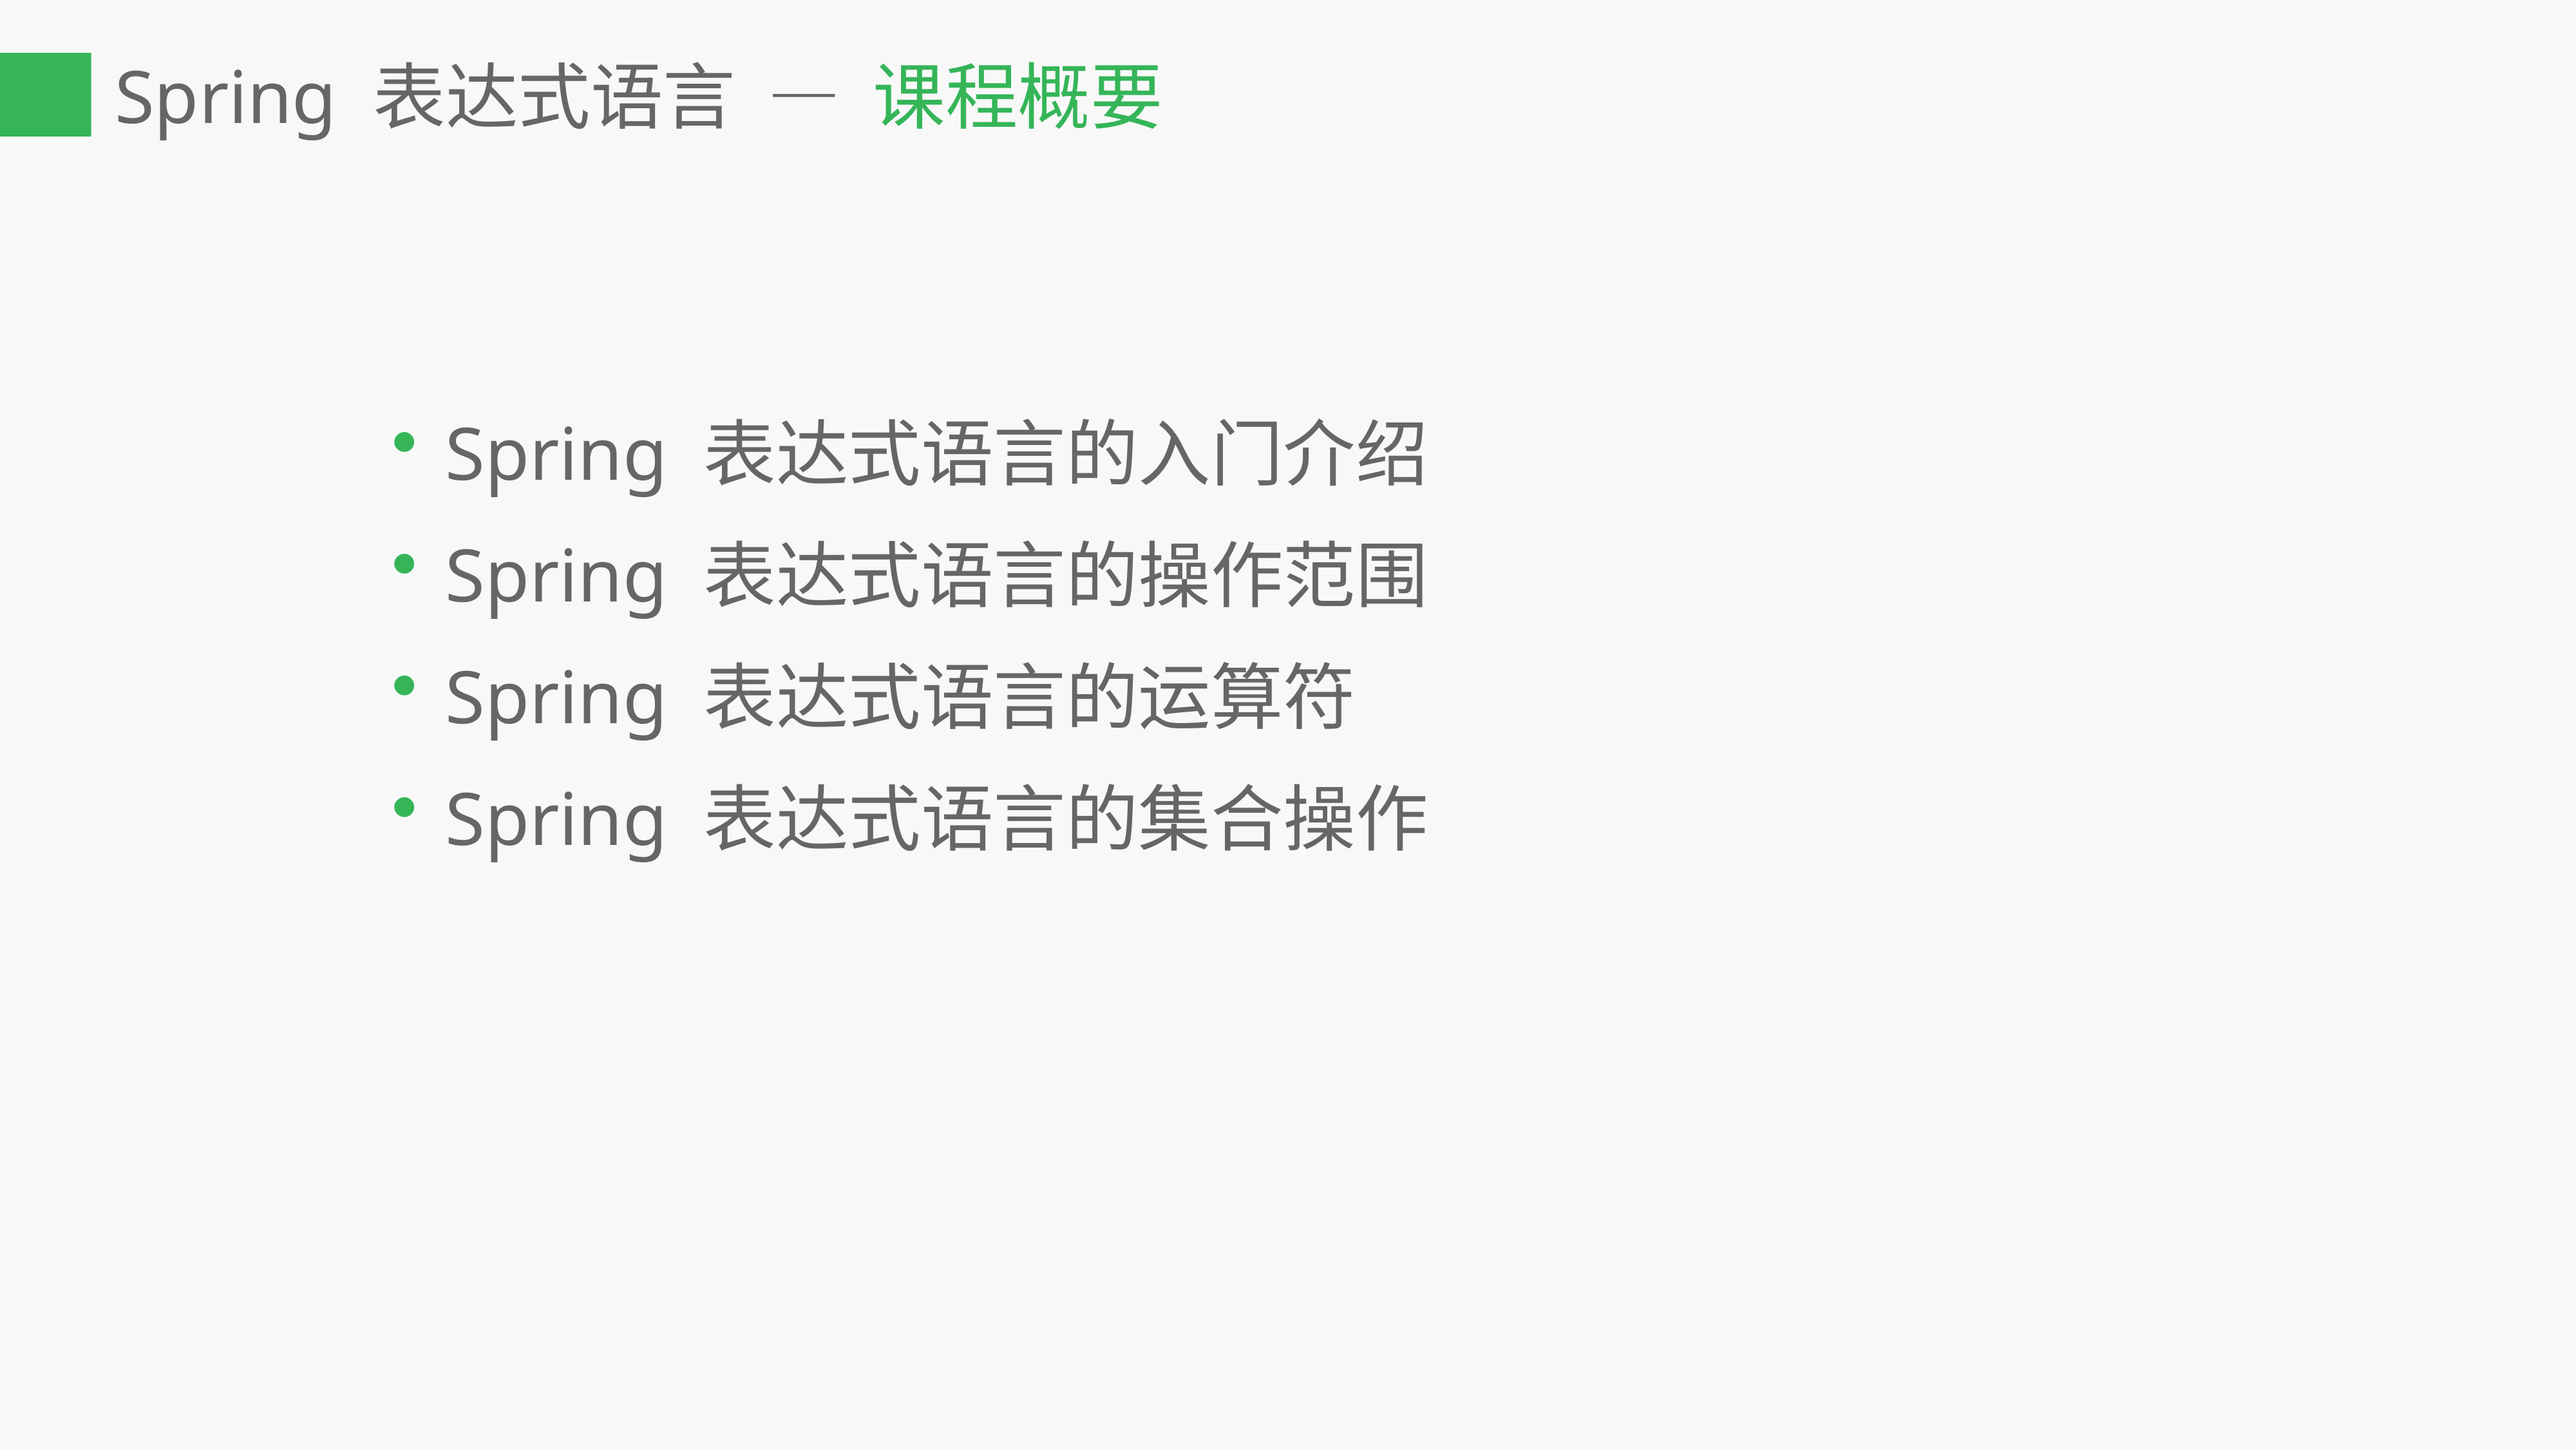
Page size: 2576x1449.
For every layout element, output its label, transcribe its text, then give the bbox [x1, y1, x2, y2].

text_box [0, 53, 91, 137]
text_box Spring 表达式语言 — 课程概要 [109, 45, 2540, 144]
text_box Spring 表达式语言的入门介绍 Spring 表达式语言的操作范围 Spring 表达式语言的运算符 Spring 表达式语言的集合操作 [371, 373, 2530, 860]
